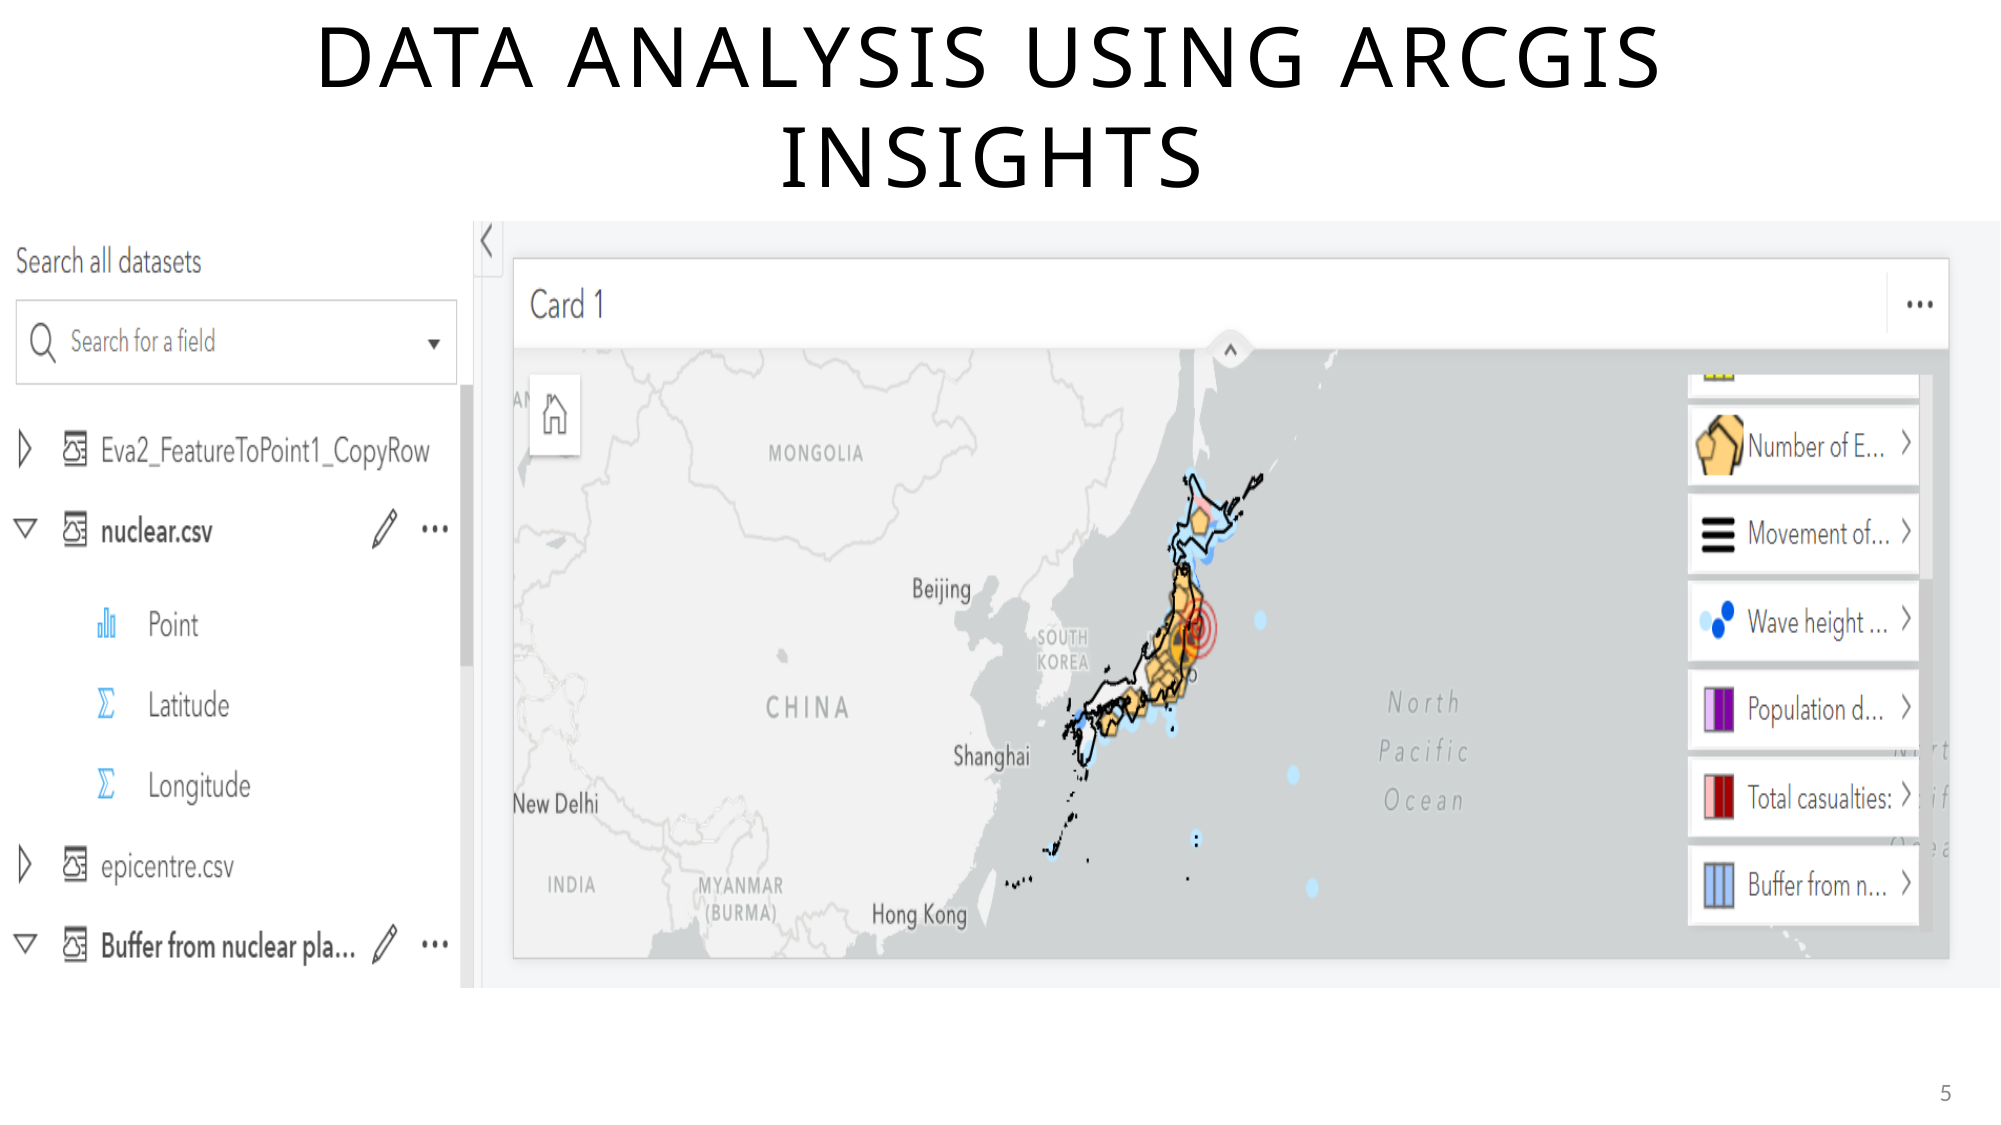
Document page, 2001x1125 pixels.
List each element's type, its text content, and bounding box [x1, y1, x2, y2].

picture [0, 221, 2000, 988]
slide_number 5 [1894, 1061, 1968, 1121]
title Data Analysis using ArcGIS insights [89, 36, 1895, 173]
